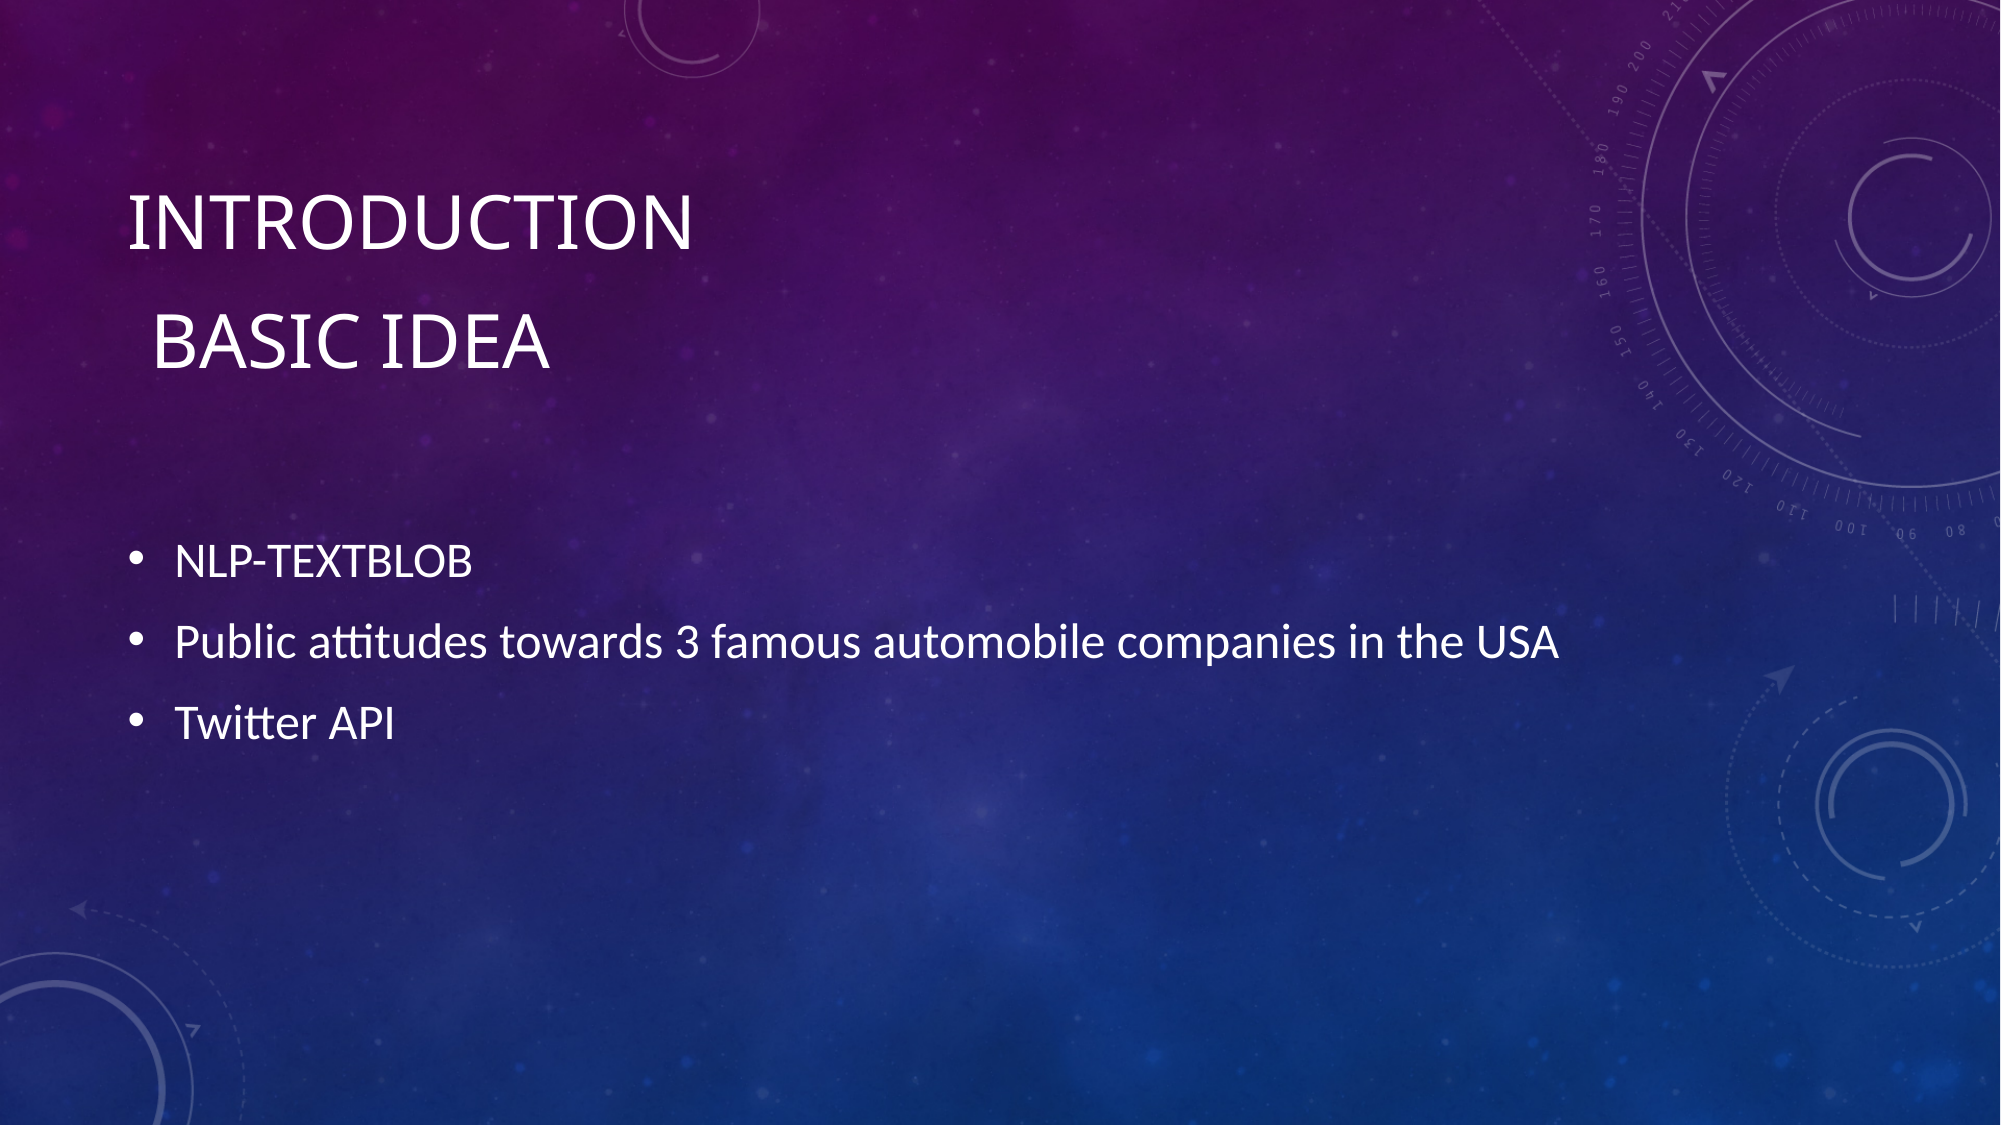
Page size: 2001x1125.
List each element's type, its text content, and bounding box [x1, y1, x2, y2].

text_box Basic idea [135, 219, 1798, 459]
list NLP-TEXTBLOB Public attitudes towards 3 famous automobile companies in the USA Twitter API [112, 338, 1775, 938]
picture [0, 0, 2001, 1125]
title Introduction [112, 99, 1775, 338]
